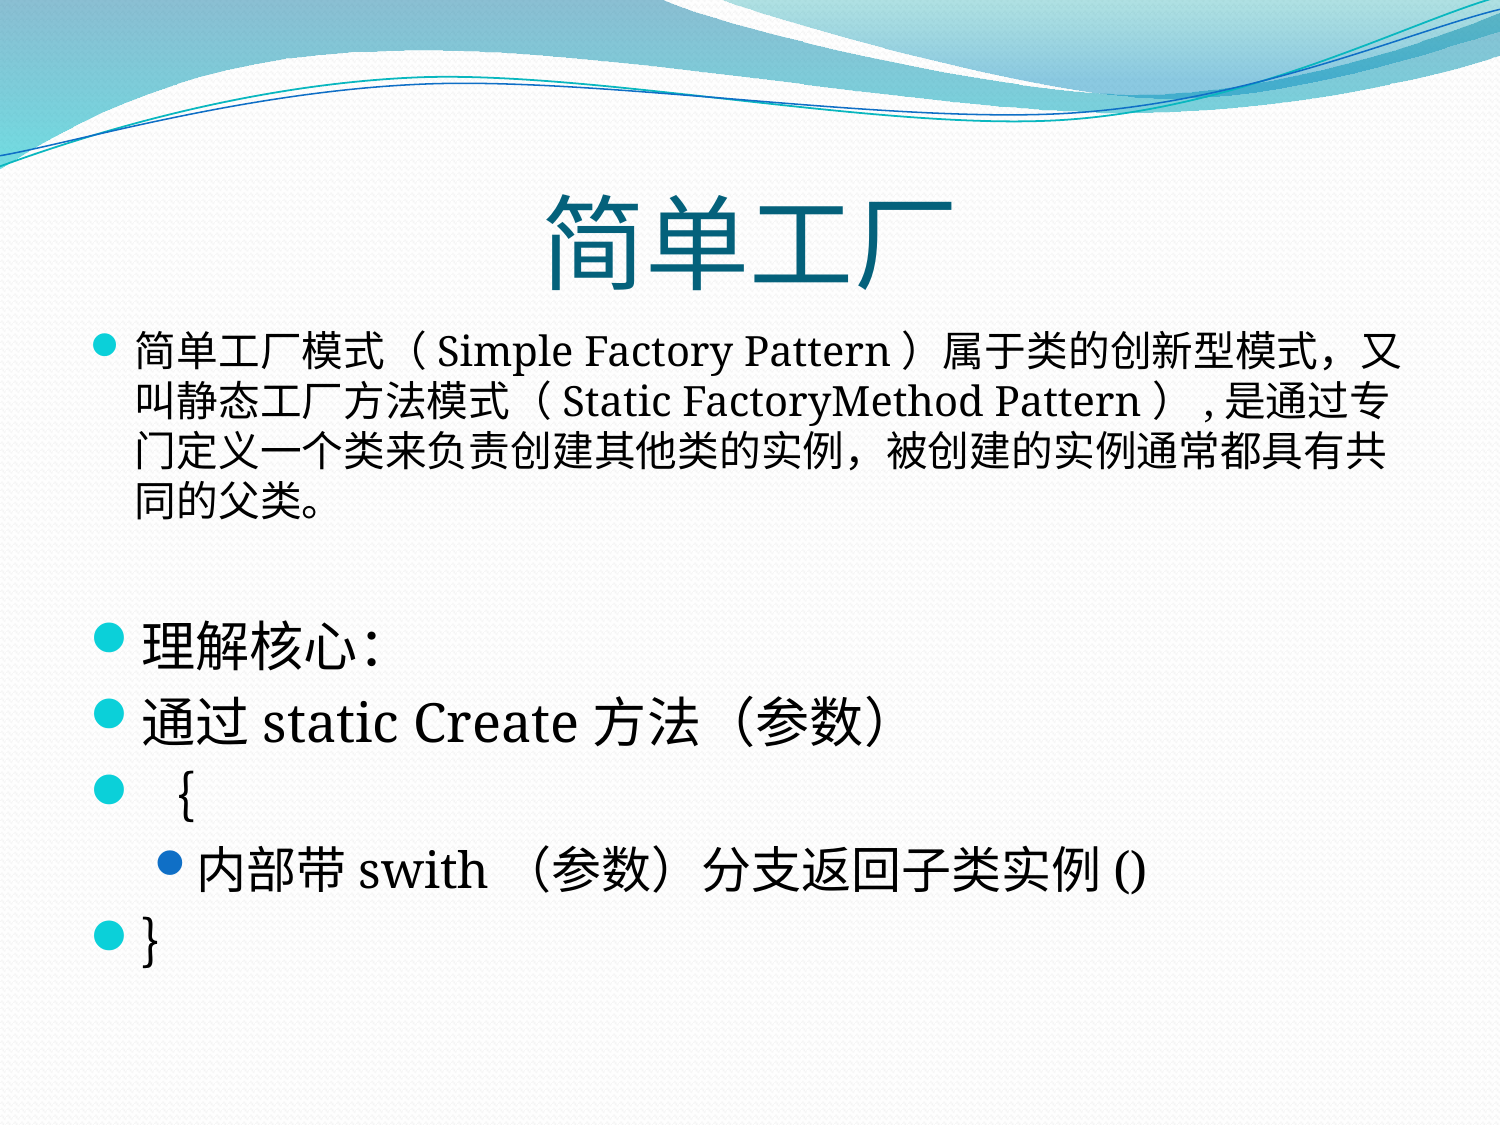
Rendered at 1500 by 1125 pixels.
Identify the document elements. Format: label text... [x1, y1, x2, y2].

title 简单工厂 [75, 115, 1425, 303]
list 简单工厂模式（Simple Factory Pattern）属于类的创新型模式，又叫静态工厂方法模式（Static FactoryMethod Pattern）,是通过专门定义一个类来负责创建其他类的实例，被创建的实例通常都具有共同的父类。 理解核心： 通过static Create方法（参数） ｛ 内部带swith（参数）分支返回子类实例() ｝ [75, 317, 1425, 1038]
